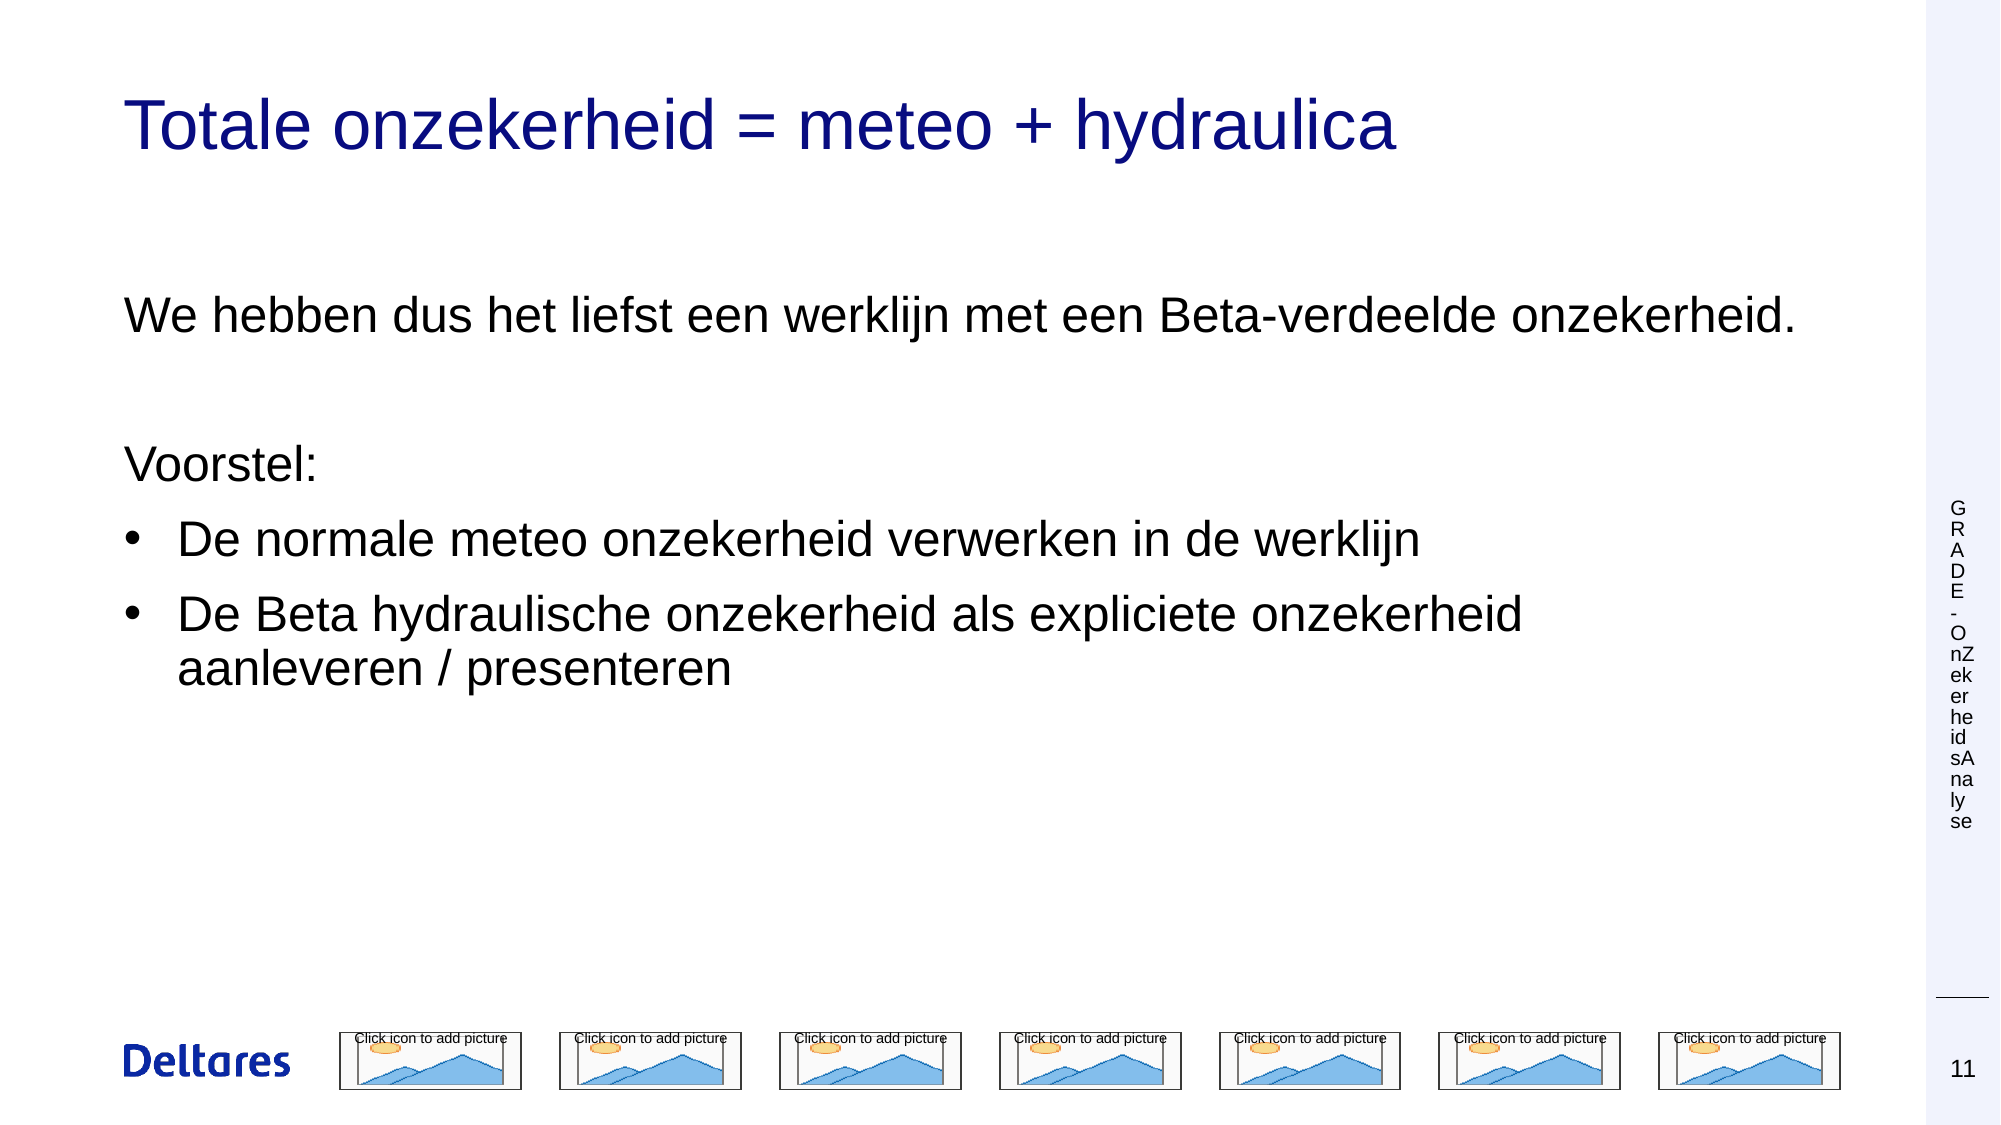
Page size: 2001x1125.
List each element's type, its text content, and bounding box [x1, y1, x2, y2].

list We hebben dus het liefst een werklijn met een Beta-verdeelde onzekerheid. Voorstel: De normale meteo onzekerheid verwerken in de werklijn De Beta hydraulische onzekerheid als expliciete onzekerheid aanleveren / presenteren [123, 289, 1850, 999]
title Totale onzekerheid = meteo + hydraulica [123, 88, 1850, 243]
picture [1212, 1029, 1408, 1092]
picture [993, 1029, 1188, 1092]
slide_number 11 [1926, 1052, 2000, 1083]
picture [553, 1029, 749, 1092]
picture [1432, 1029, 1628, 1092]
picture [333, 1029, 529, 1092]
footer GRADE - OnZekerheidsAnalyse [1950, 88, 1976, 926]
picture [773, 1029, 969, 1092]
picture [108, 1028, 304, 1092]
picture [1652, 1029, 1848, 1092]
